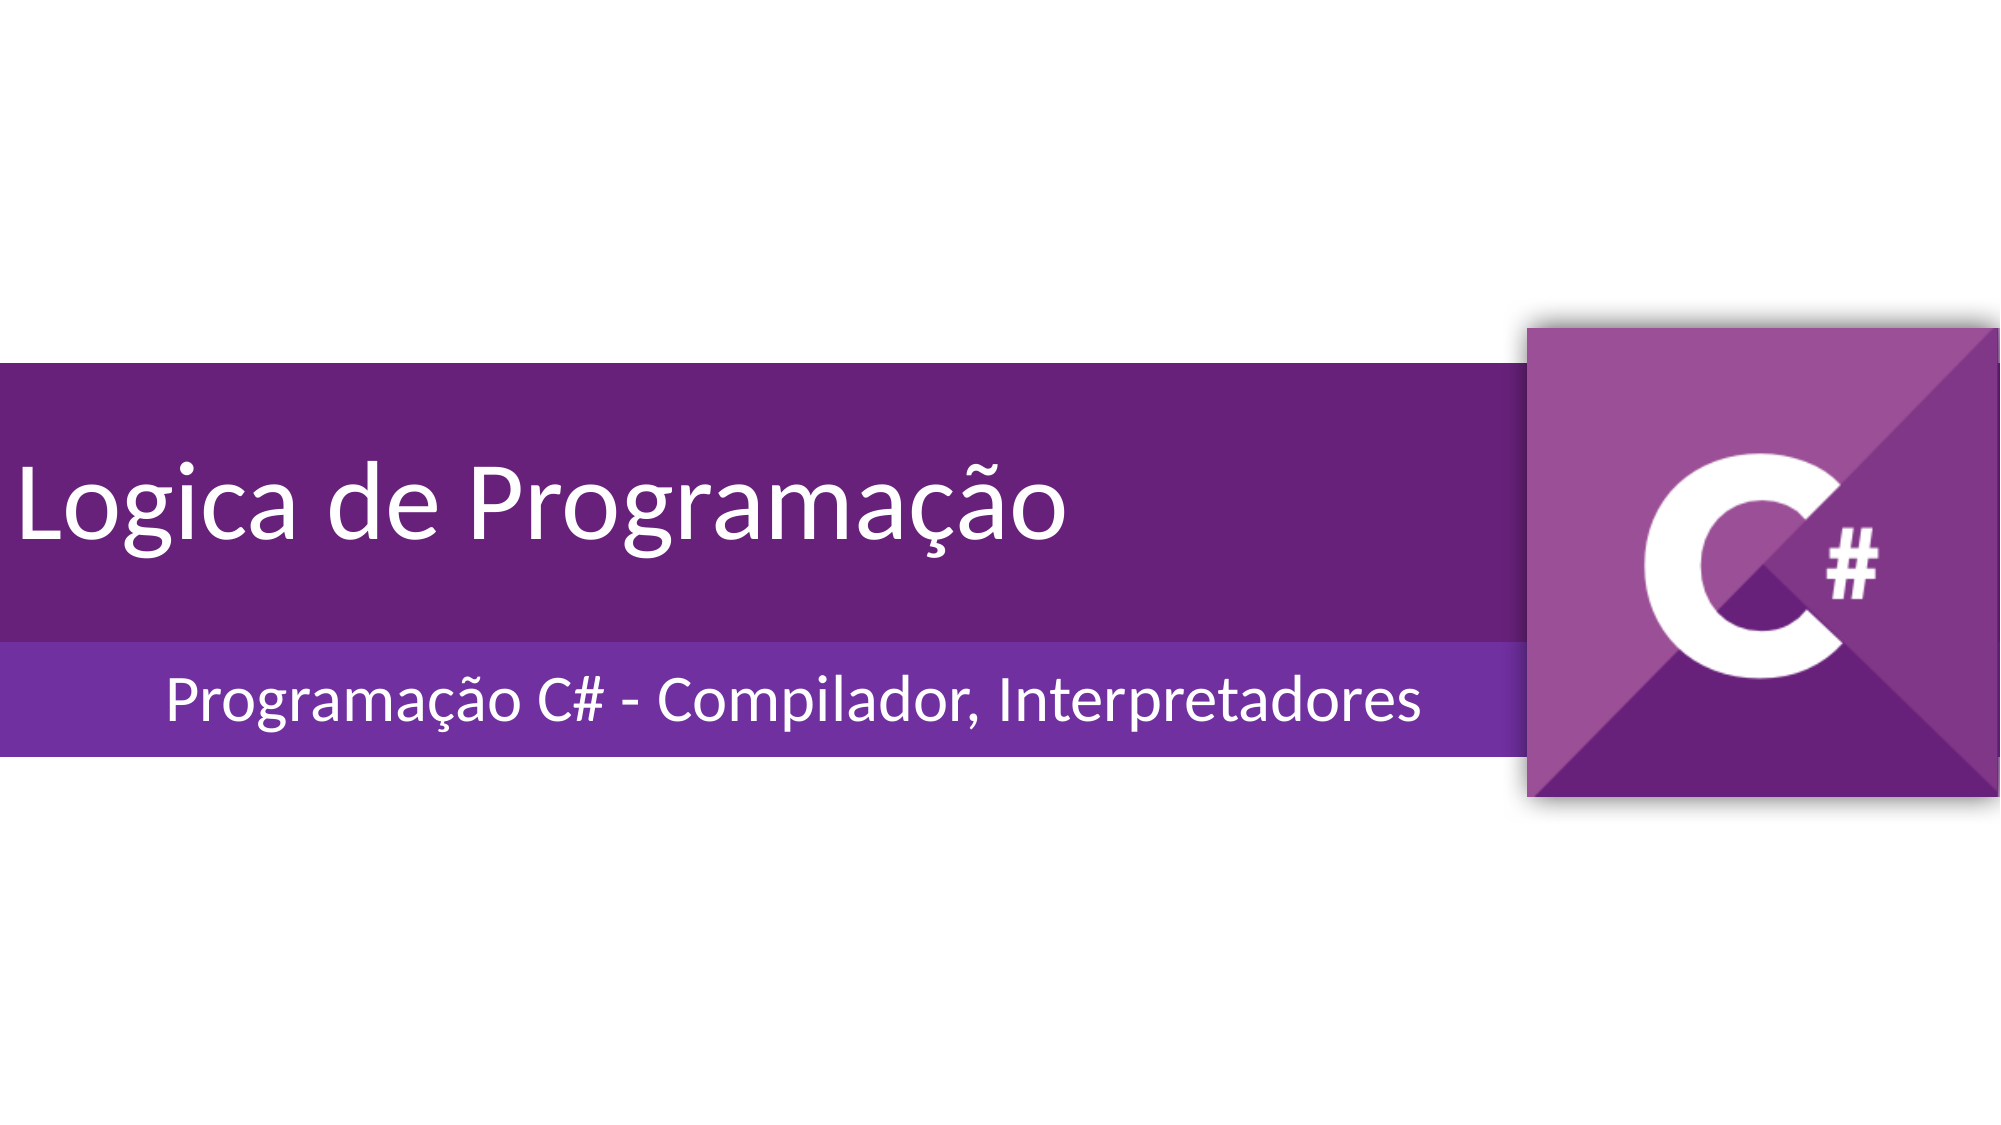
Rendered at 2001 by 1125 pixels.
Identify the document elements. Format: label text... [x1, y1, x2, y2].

picture [1527, 328, 2000, 797]
text_box Logica de Programação [0, 363, 1508, 642]
text_box Programação C# - Compilador, Interpretadores [0, 642, 1508, 757]
